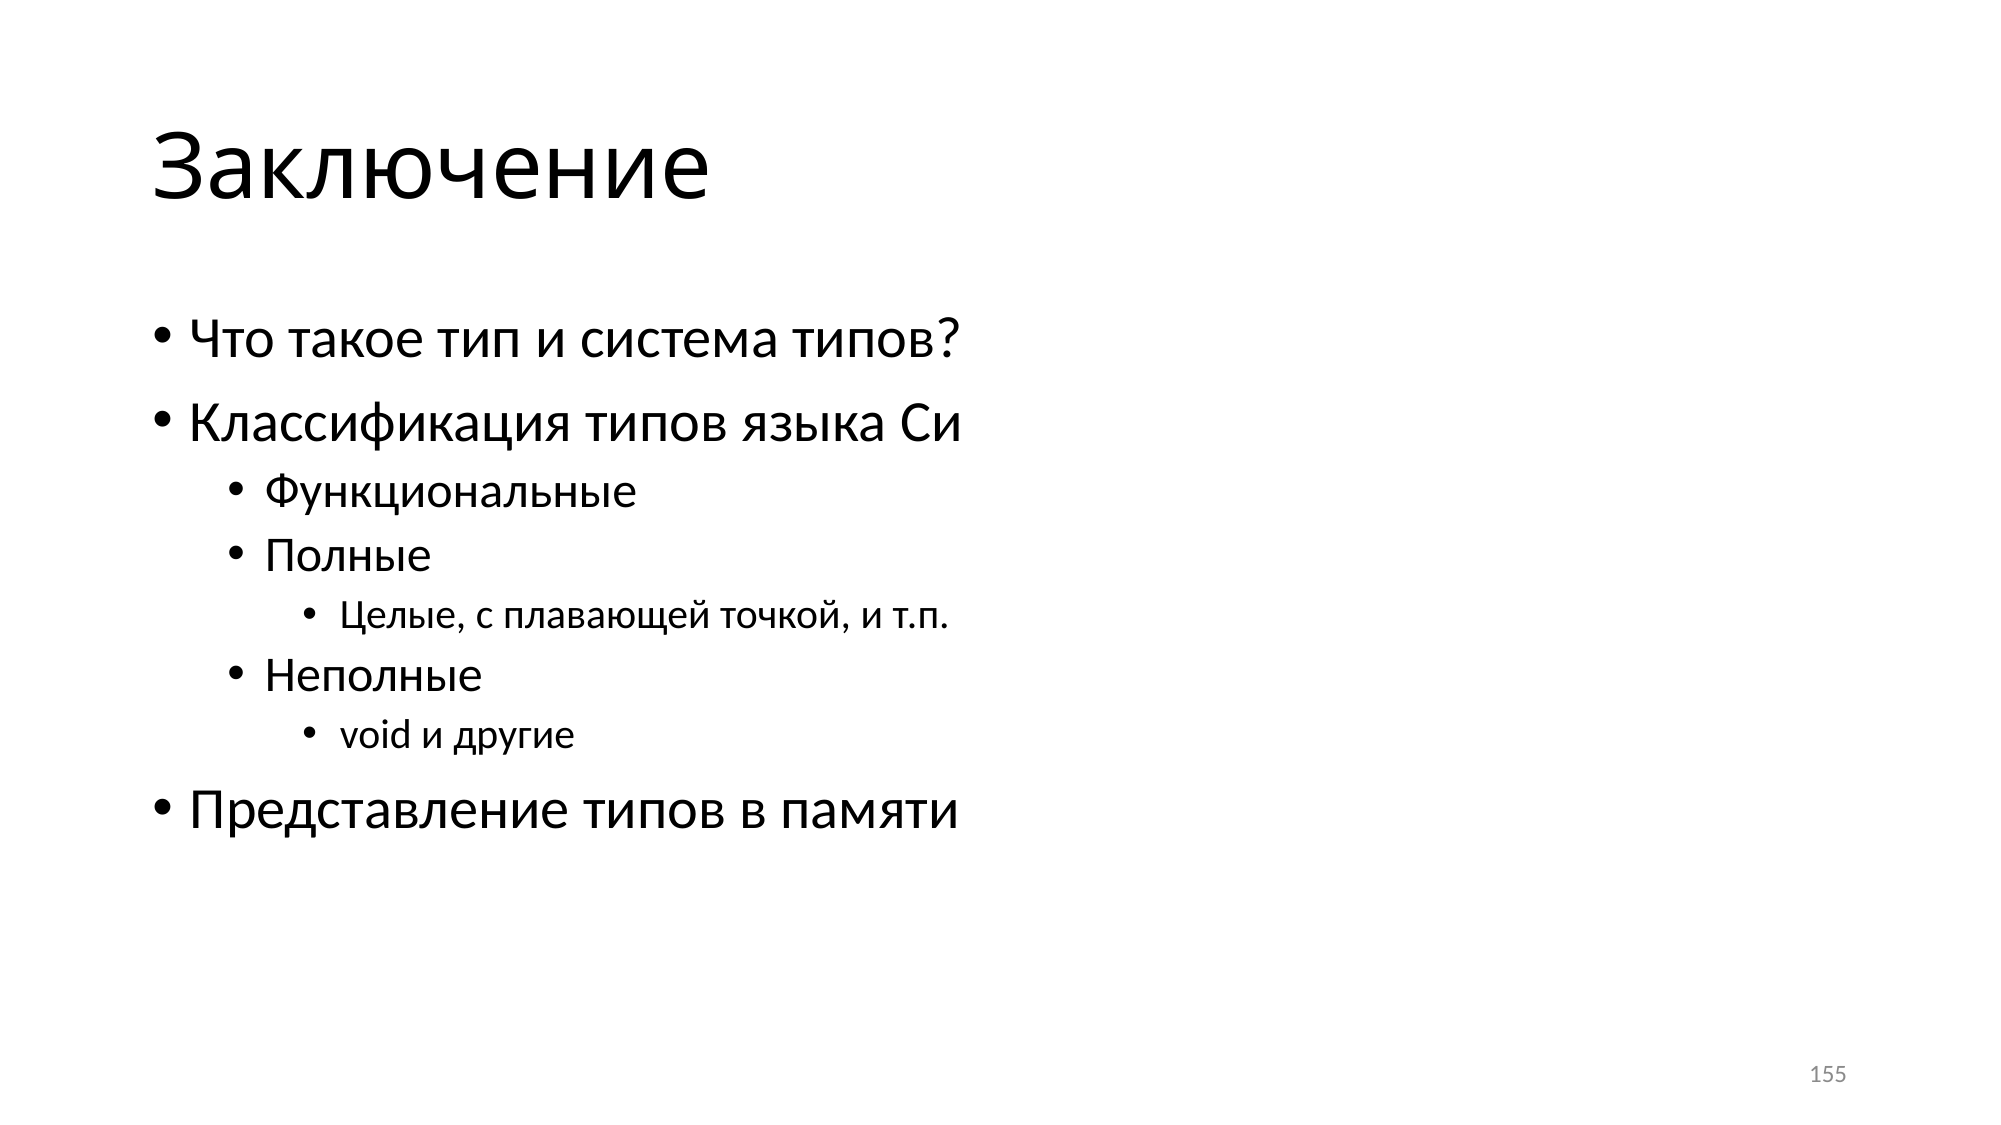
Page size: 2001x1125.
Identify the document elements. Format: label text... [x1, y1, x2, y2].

slide_number 155 [1412, 1042, 1863, 1103]
list Что такое тип и система типов? Классификация типов языка Си Функциональные Полные Целые, с плавающей точкой, и т.п. Неполные void и другие Представление типов в памяти [137, 299, 1863, 1014]
title Заключение [137, 59, 1863, 278]
